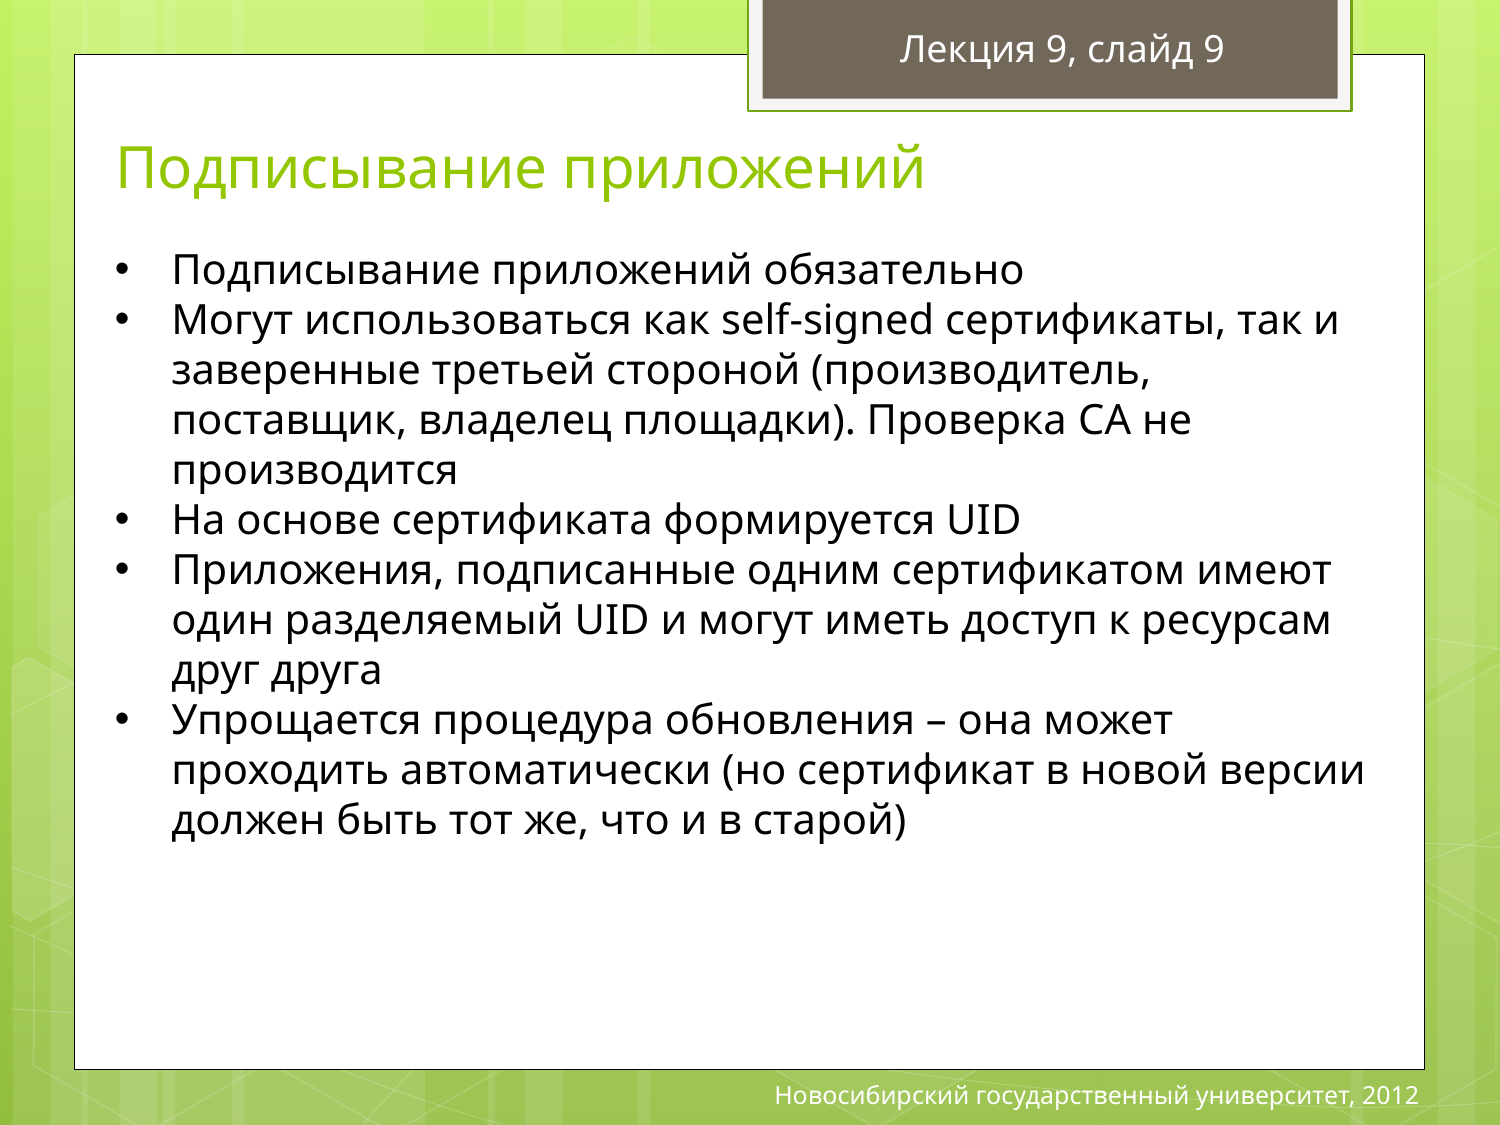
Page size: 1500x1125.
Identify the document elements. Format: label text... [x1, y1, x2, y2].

text_box Новосибирский государственный университет, 2012 [596, 1065, 1436, 1125]
text_box Подписывание приложений обязательно Могут использоваться как self-signed сертификаты, так и заверенные третьей стороной (производитель, поставщик, владелец площадки). Проверка CA не производится На основе сертификата формируется UID Приложения, подписанные одним сертификатом имеют один разделяемый UID и могут иметь доступ к ресурсам друг друга Упрощается процедура обновления – она может проходить автоматически (но сертификат в новой версии должен быть тот же, что и в старой) [100, 235, 1400, 911]
text_box Лекция 9, слайд 9 [885, 17, 1240, 78]
title Подписывание приложений [100, 90, 1424, 209]
